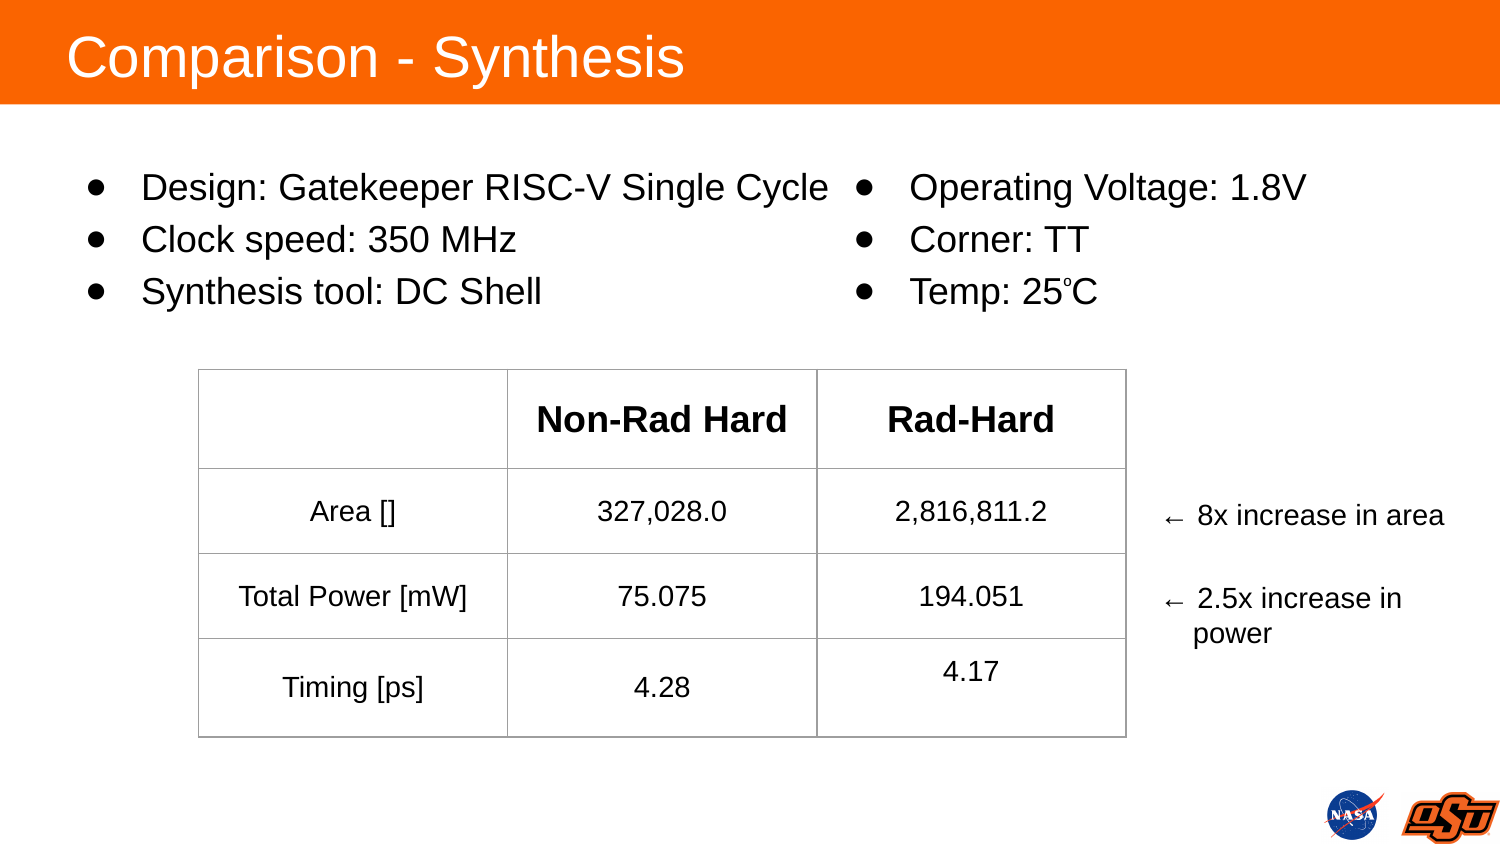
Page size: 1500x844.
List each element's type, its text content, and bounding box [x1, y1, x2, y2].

picture [1321, 787, 1389, 844]
list Operating Voltage: 1.8V Corner: TT Temp: 25ºC [819, 141, 1491, 337]
title Comparison - Synthesis [51, 4, 1449, 98]
text_box ← 8x increase in area [1144, 480, 1465, 565]
list Design: Gatekeeper RISC-V Single Cycle Clock speed: 350 MHz Synthesis tool: DC Shell [51, 141, 819, 337]
picture [1401, 792, 1500, 844]
text_box ← 2.5x increase in power [1144, 564, 1457, 648]
